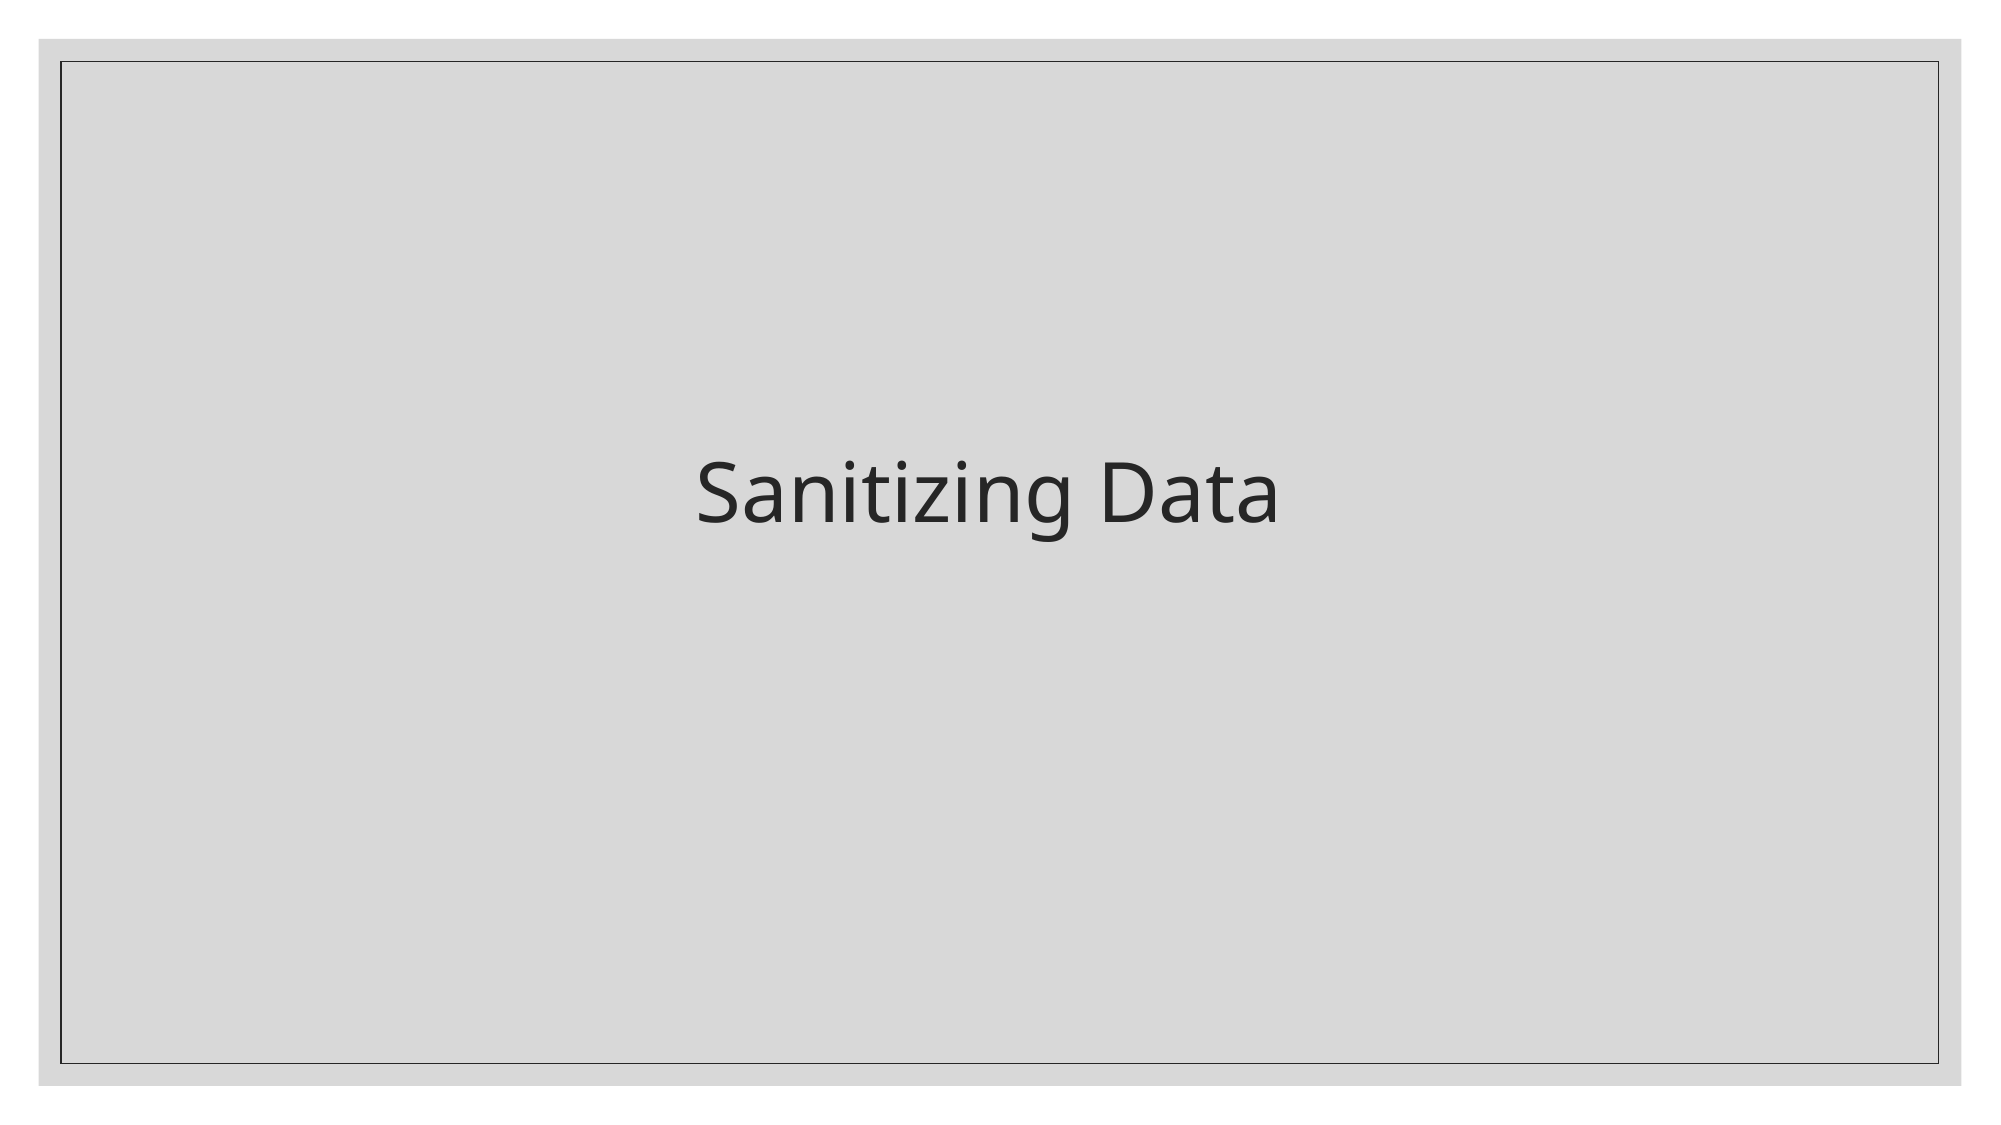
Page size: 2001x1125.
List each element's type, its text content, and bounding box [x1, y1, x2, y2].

title Sanitizing Data [174, 383, 1825, 609]
